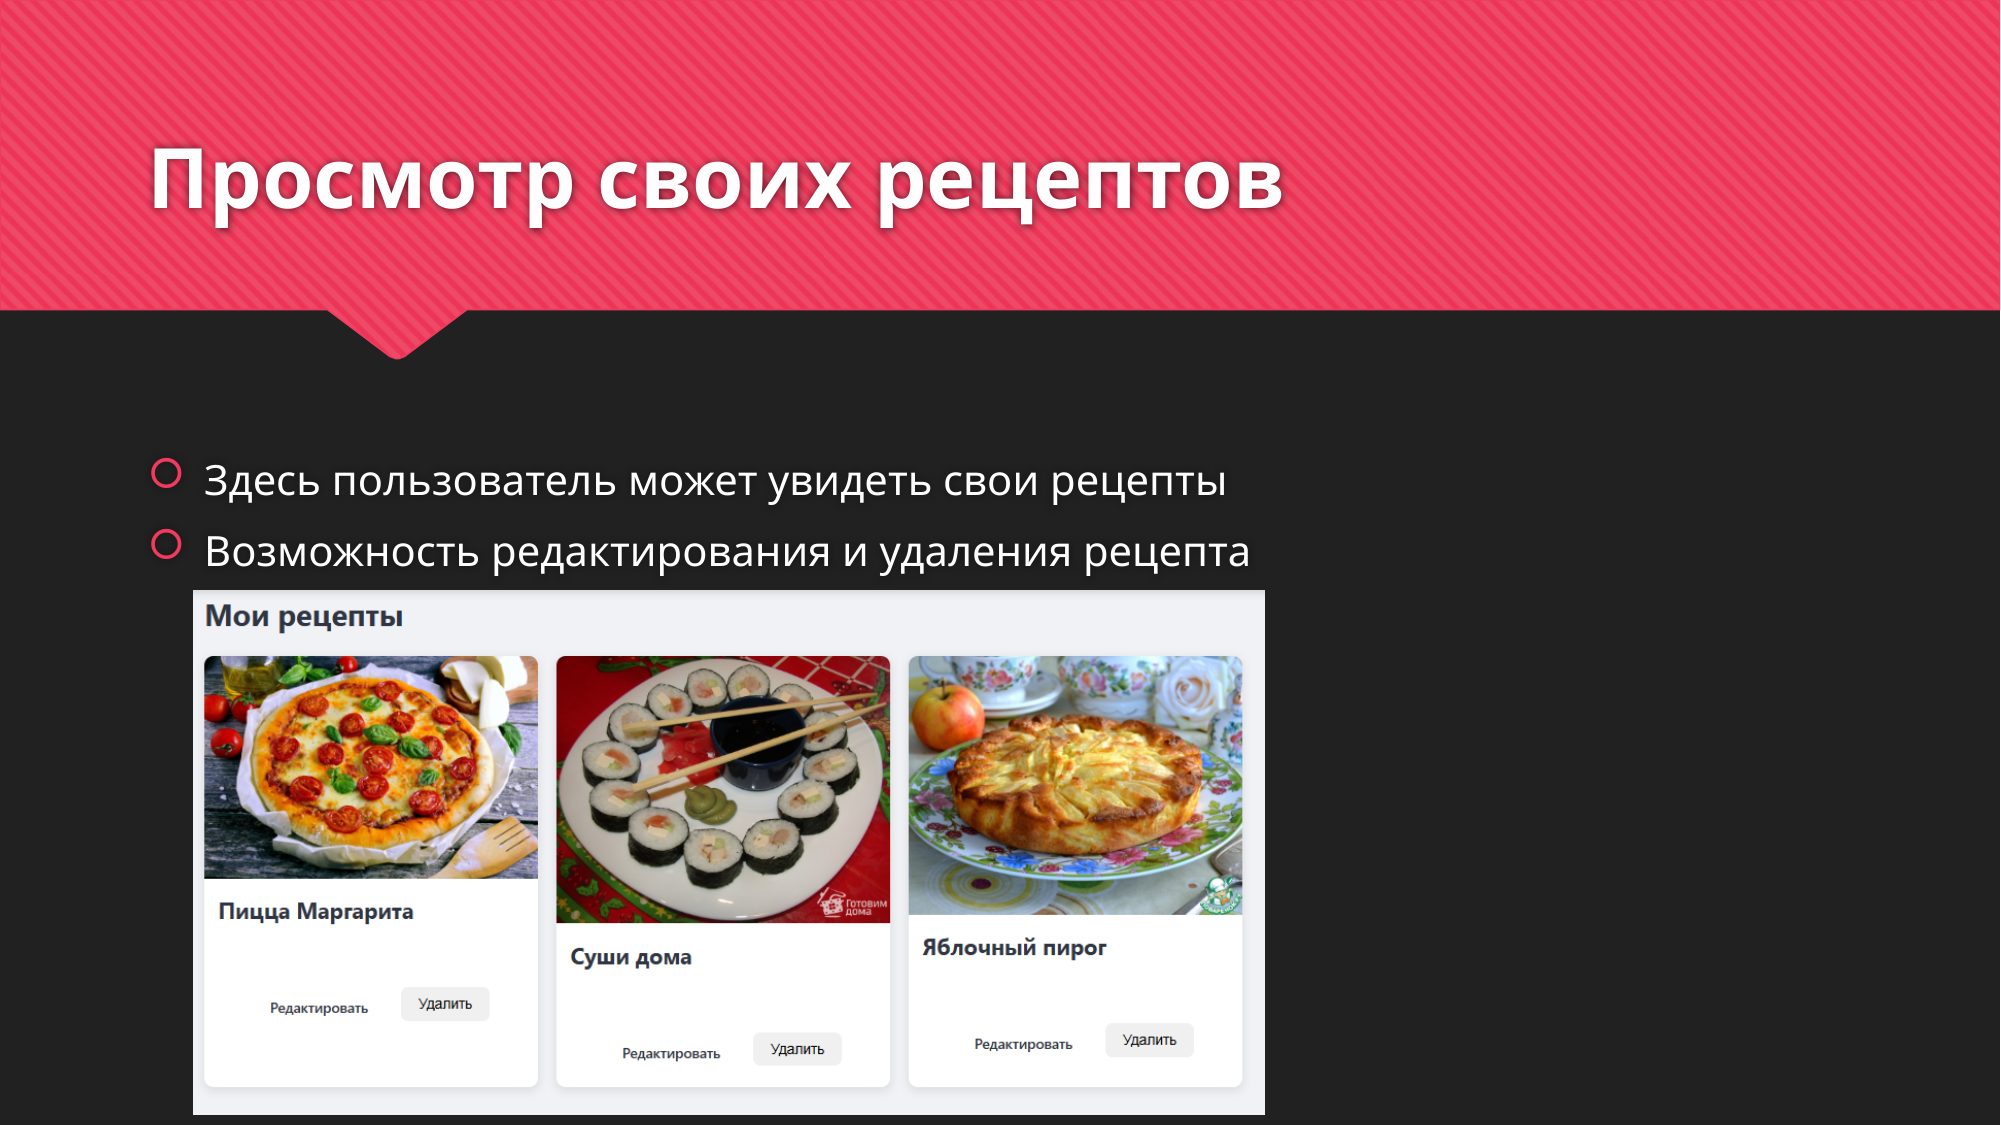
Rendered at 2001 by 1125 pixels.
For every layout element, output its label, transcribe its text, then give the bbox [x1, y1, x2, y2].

list Здесь пользователь может увидеть свои рецепты Возможность редактирования и удаления рецепта [132, 216, 1865, 813]
title Просмотр своих рецептов [132, 73, 1868, 213]
picture [193, 590, 1265, 1115]
